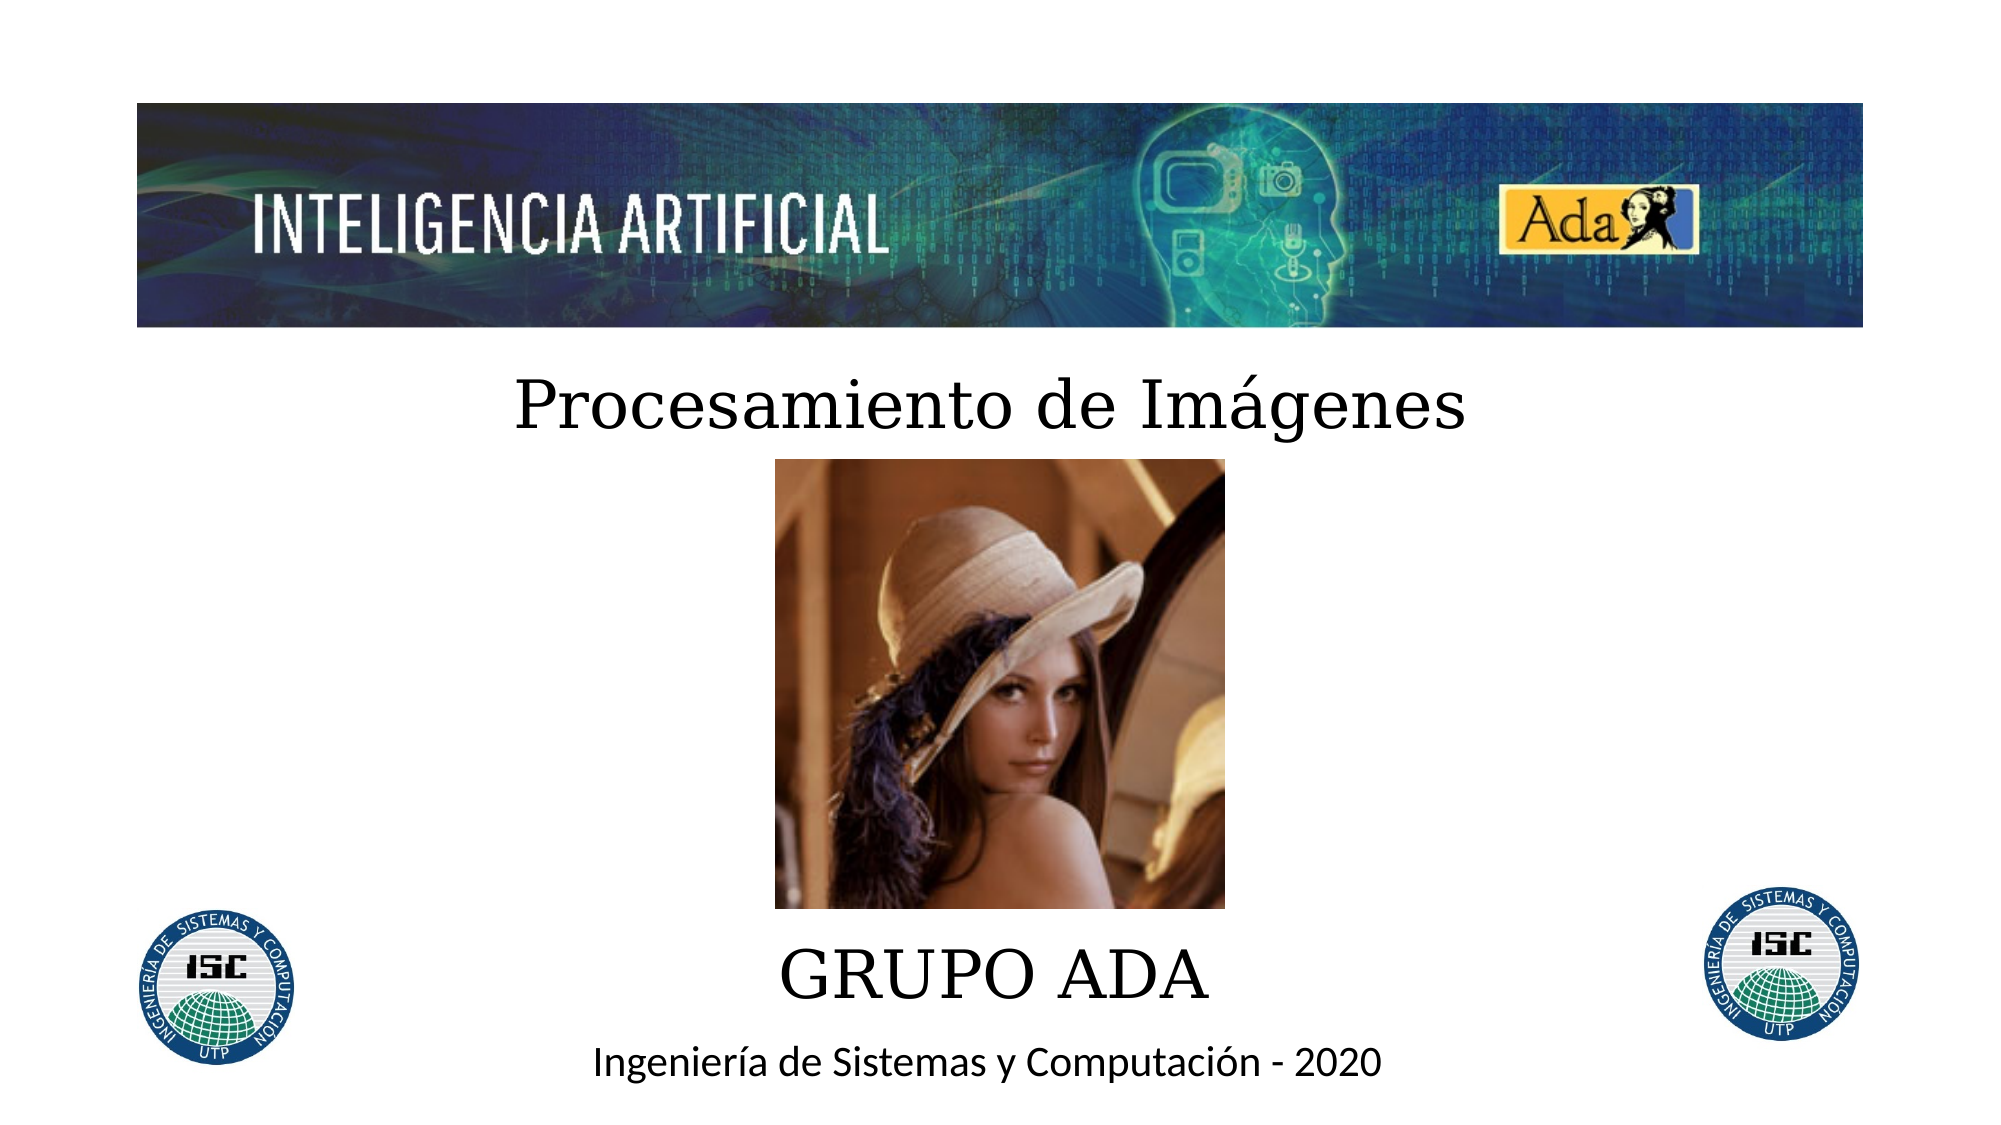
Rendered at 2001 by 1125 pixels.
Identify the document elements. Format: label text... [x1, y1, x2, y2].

text_box GRUPO ADA [298, 924, 1697, 1020]
picture [137, 908, 295, 1083]
picture [137, 103, 1863, 329]
picture [1702, 884, 1860, 1060]
picture [775, 459, 1225, 909]
text_box Procesamiento de Imágenes [165, 354, 1816, 450]
text_box Ingeniería de Sistemas y Computación - 2020 [237, 1031, 1738, 1094]
